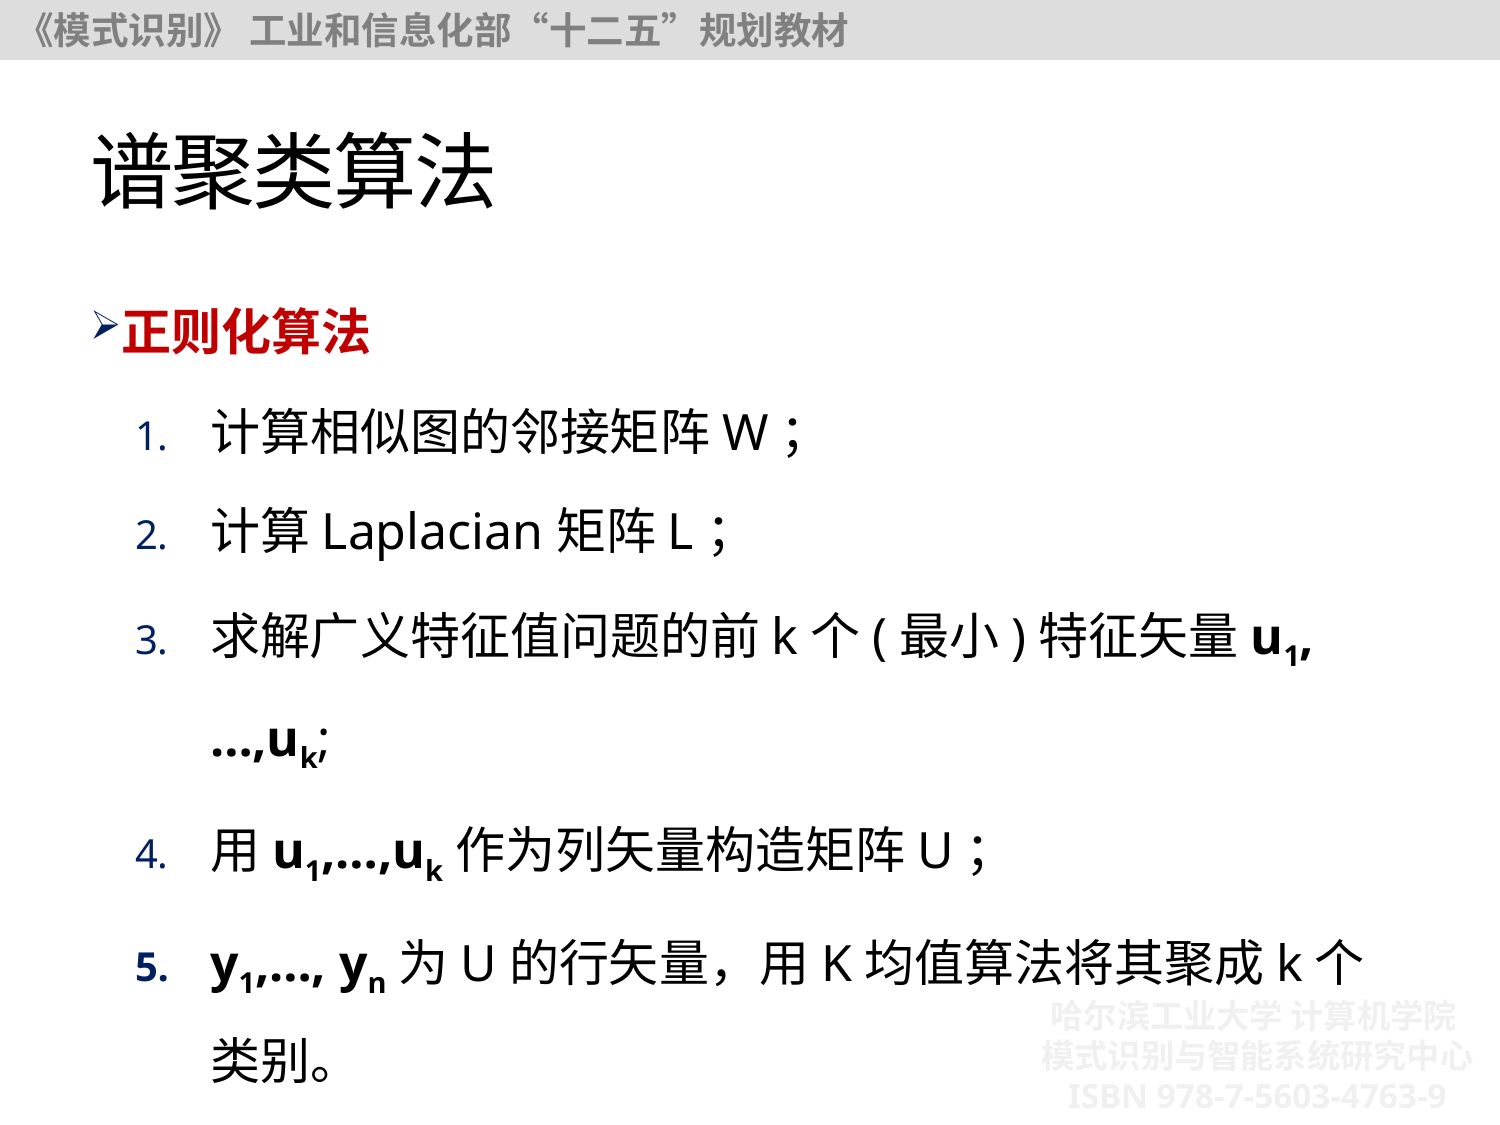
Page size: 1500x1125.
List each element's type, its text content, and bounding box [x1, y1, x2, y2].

title 谱聚类算法 [75, 87, 1425, 250]
